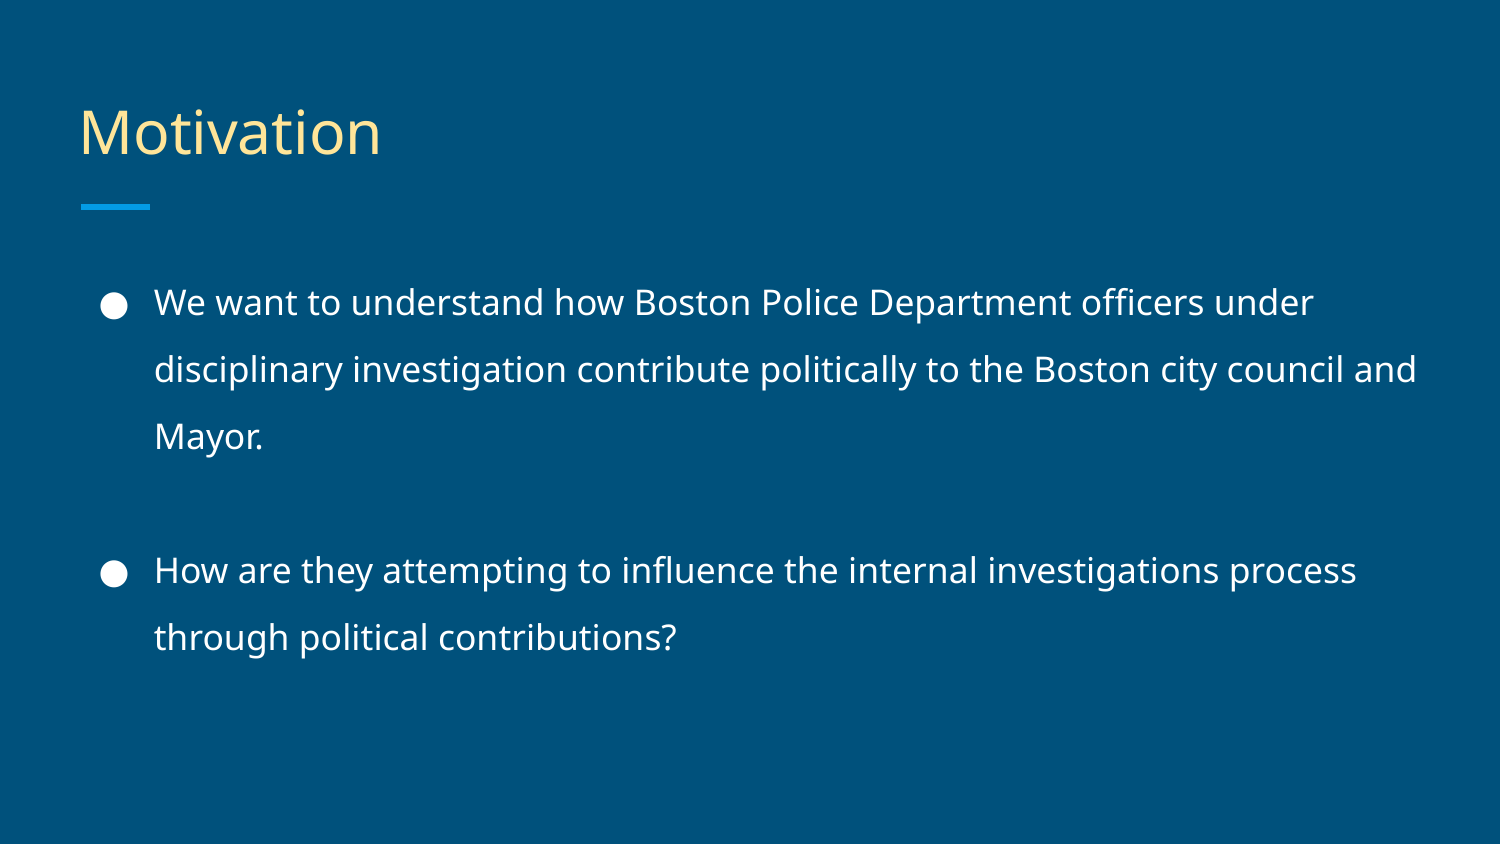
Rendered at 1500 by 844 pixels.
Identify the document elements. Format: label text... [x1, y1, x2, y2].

list We want to understand how Boston Police Department officers under disciplinary investigation contribute politically to the Boston city council and Mayor. How are they attempting to influence the internal investigations process through political contributions? [63, 244, 1437, 750]
title Motivation [63, 75, 1437, 188]
